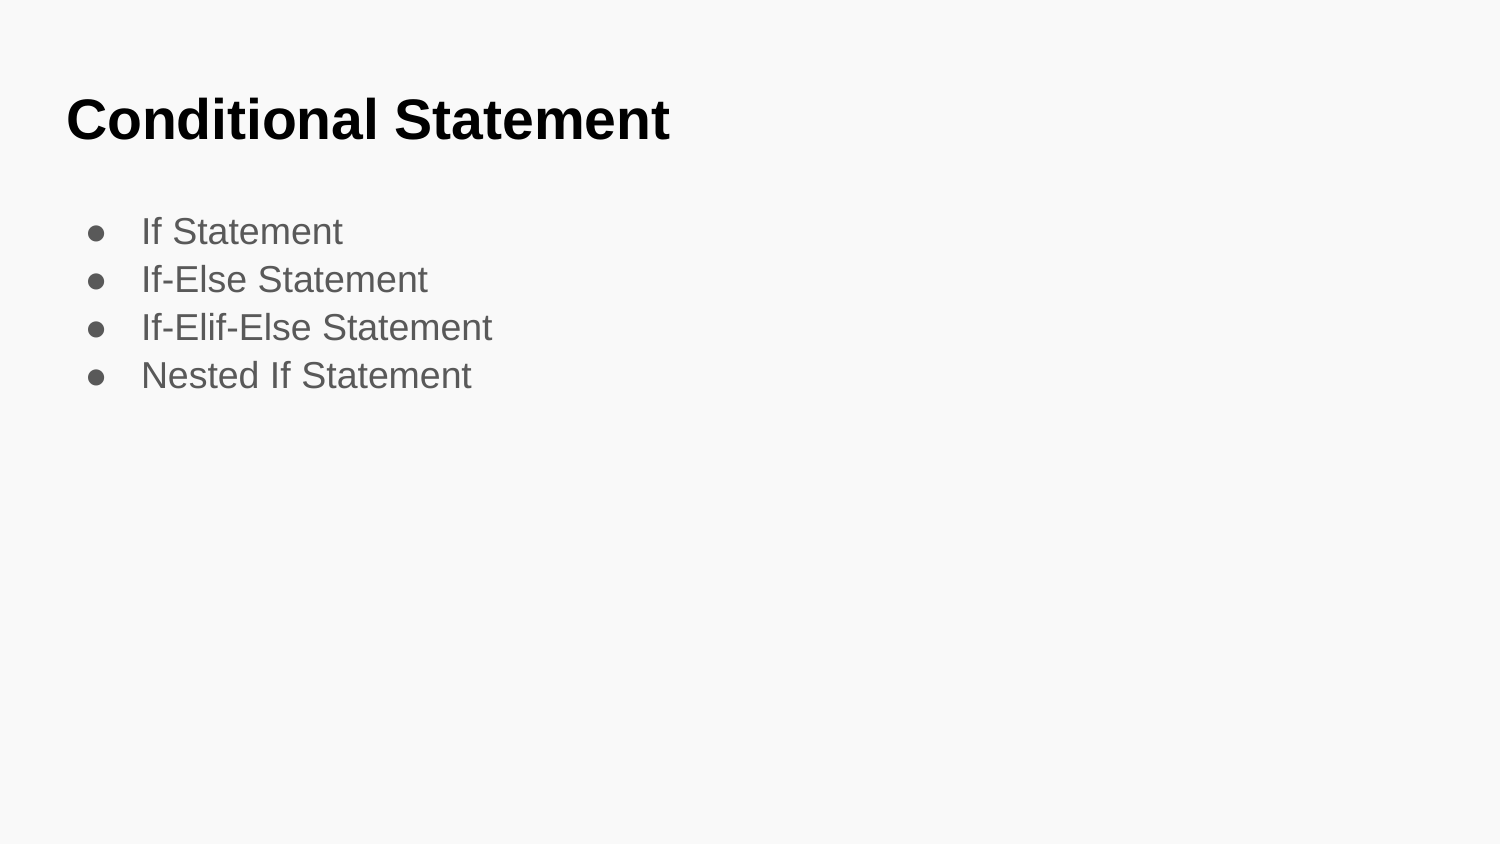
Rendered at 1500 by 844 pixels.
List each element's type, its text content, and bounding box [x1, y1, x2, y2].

title Conditional Statement [51, 72, 1449, 167]
list If Statement If-Else Statement If-Elif-Else Statement Nested If Statement [51, 189, 1449, 750]
